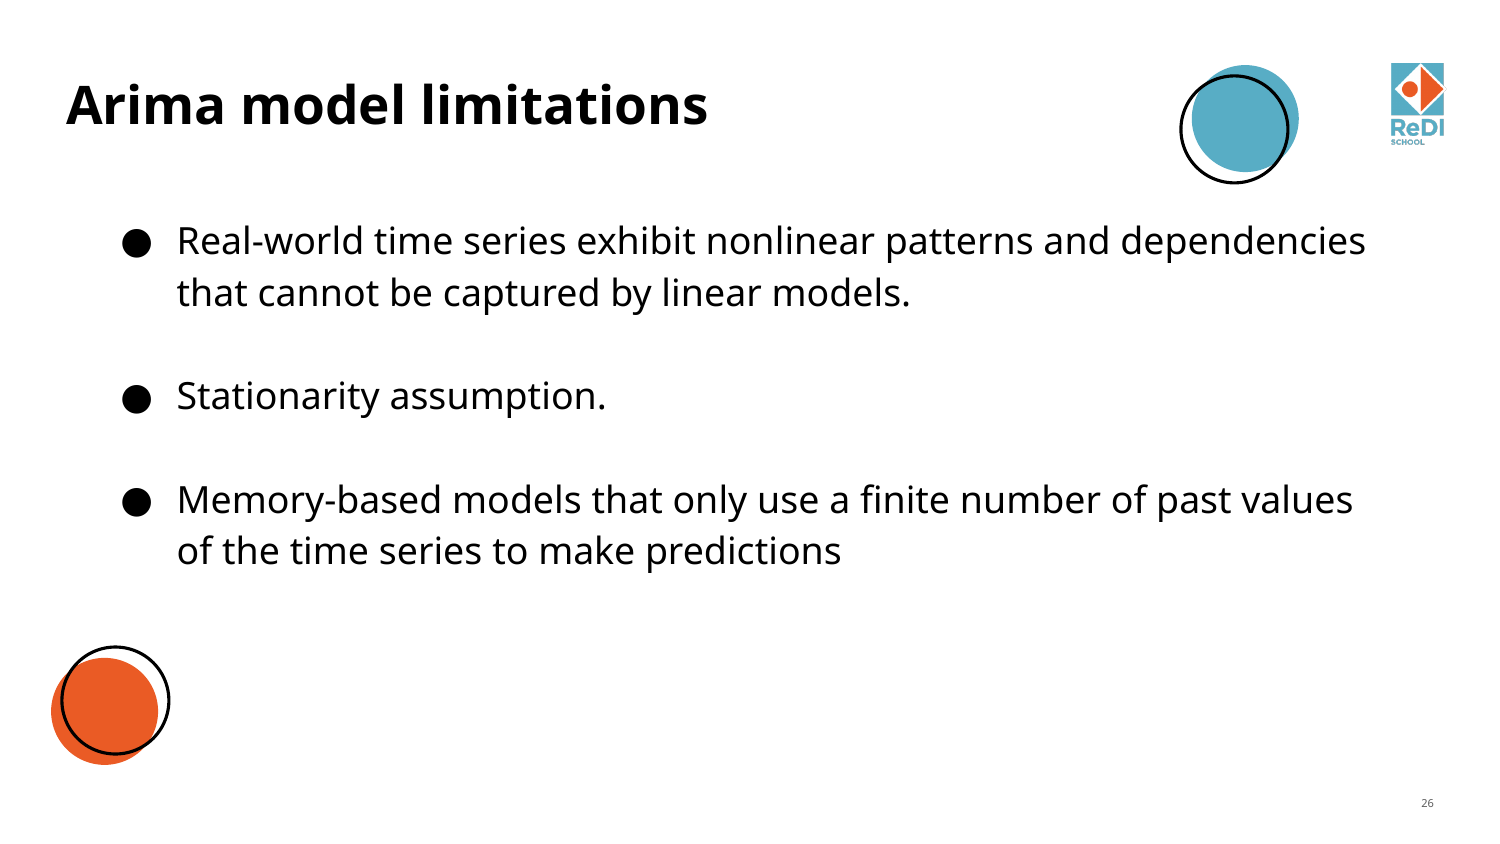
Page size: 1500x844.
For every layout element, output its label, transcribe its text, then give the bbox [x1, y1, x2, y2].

title Arima model limitations [51, 56, 1388, 151]
list Real-world time series exhibit nonlinear patterns and dependencies that cannot be captured by linear models. Stationarity assumption. Memory-based models that only use a finite number of past values of the time series to make predictions [86, 195, 1388, 742]
picture [1391, 63, 1447, 145]
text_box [50, 646, 170, 766]
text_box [1180, 64, 1299, 184]
slide_number 26 [1388, 781, 1449, 827]
